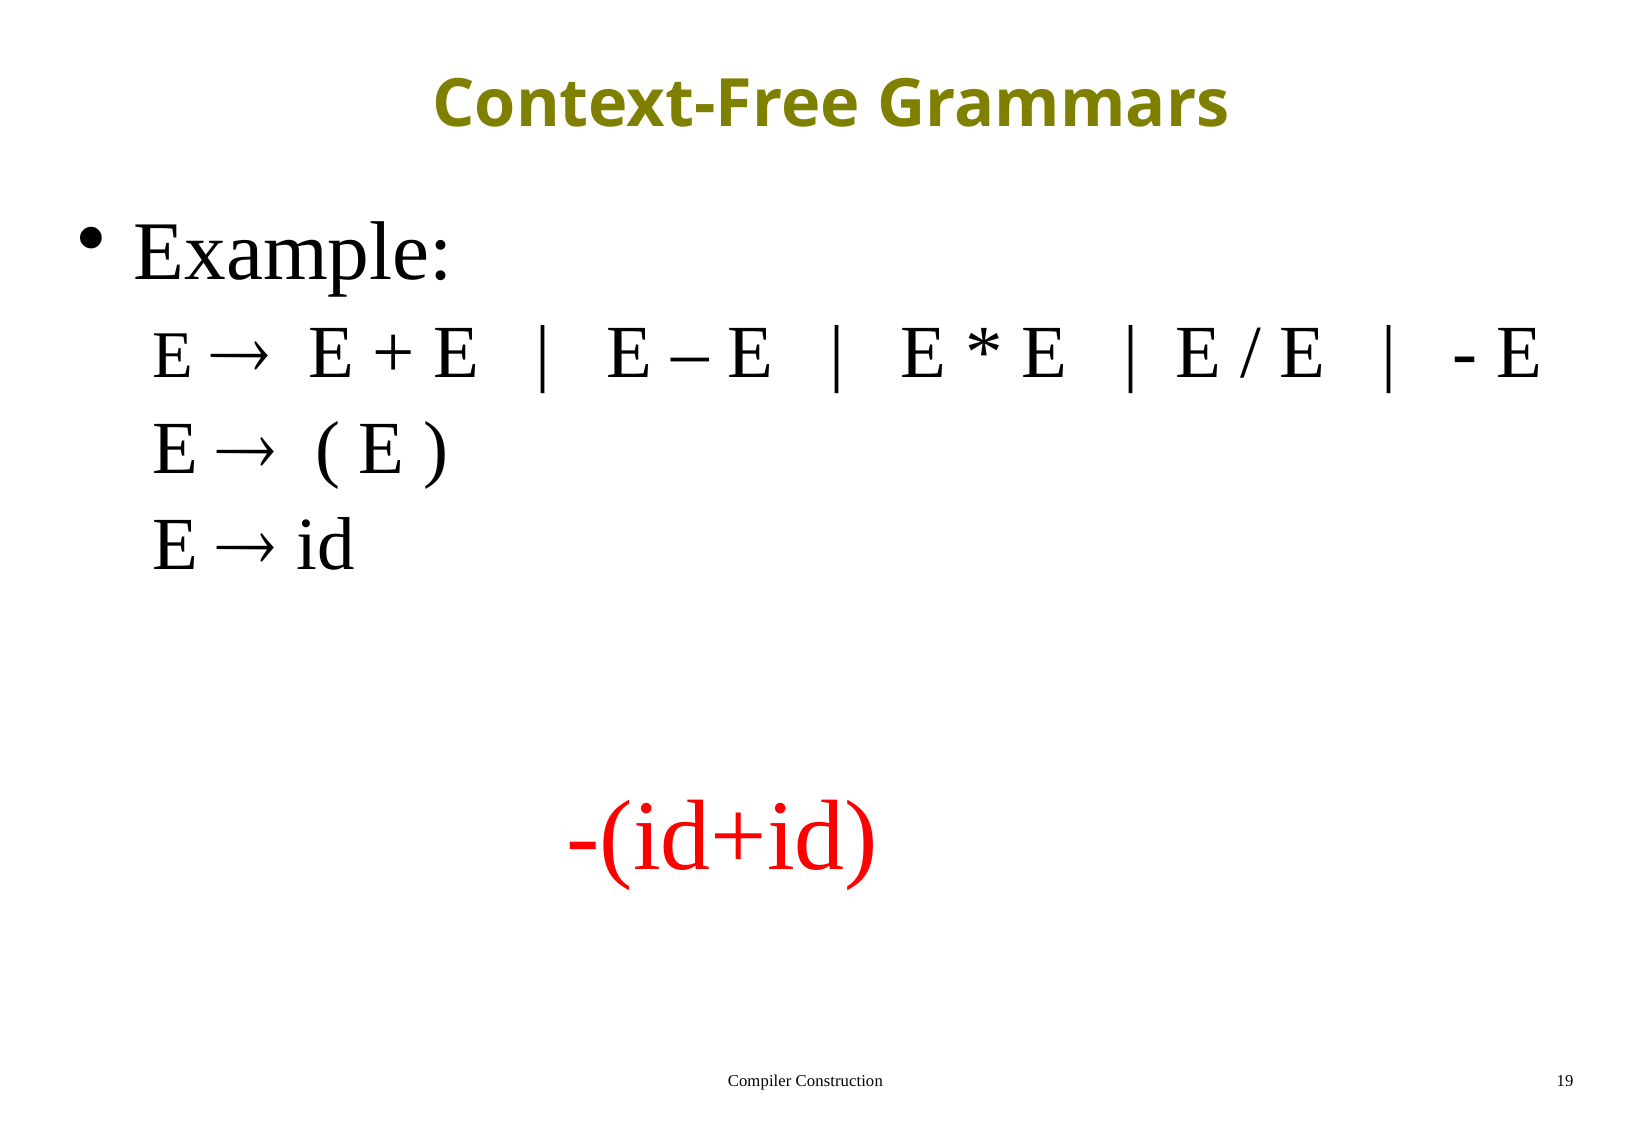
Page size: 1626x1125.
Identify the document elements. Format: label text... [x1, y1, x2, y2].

footer Compiler Construction [501, 1062, 1111, 1100]
list Example: E  E + E | E – E | E * E | E / E | - E E  ( E ) E  id [62, 200, 1600, 1038]
title Context-Free Grammars [62, 24, 1600, 175]
text_box -(id+id) [551, 762, 894, 898]
slide_number 19 [1250, 1062, 1589, 1100]
